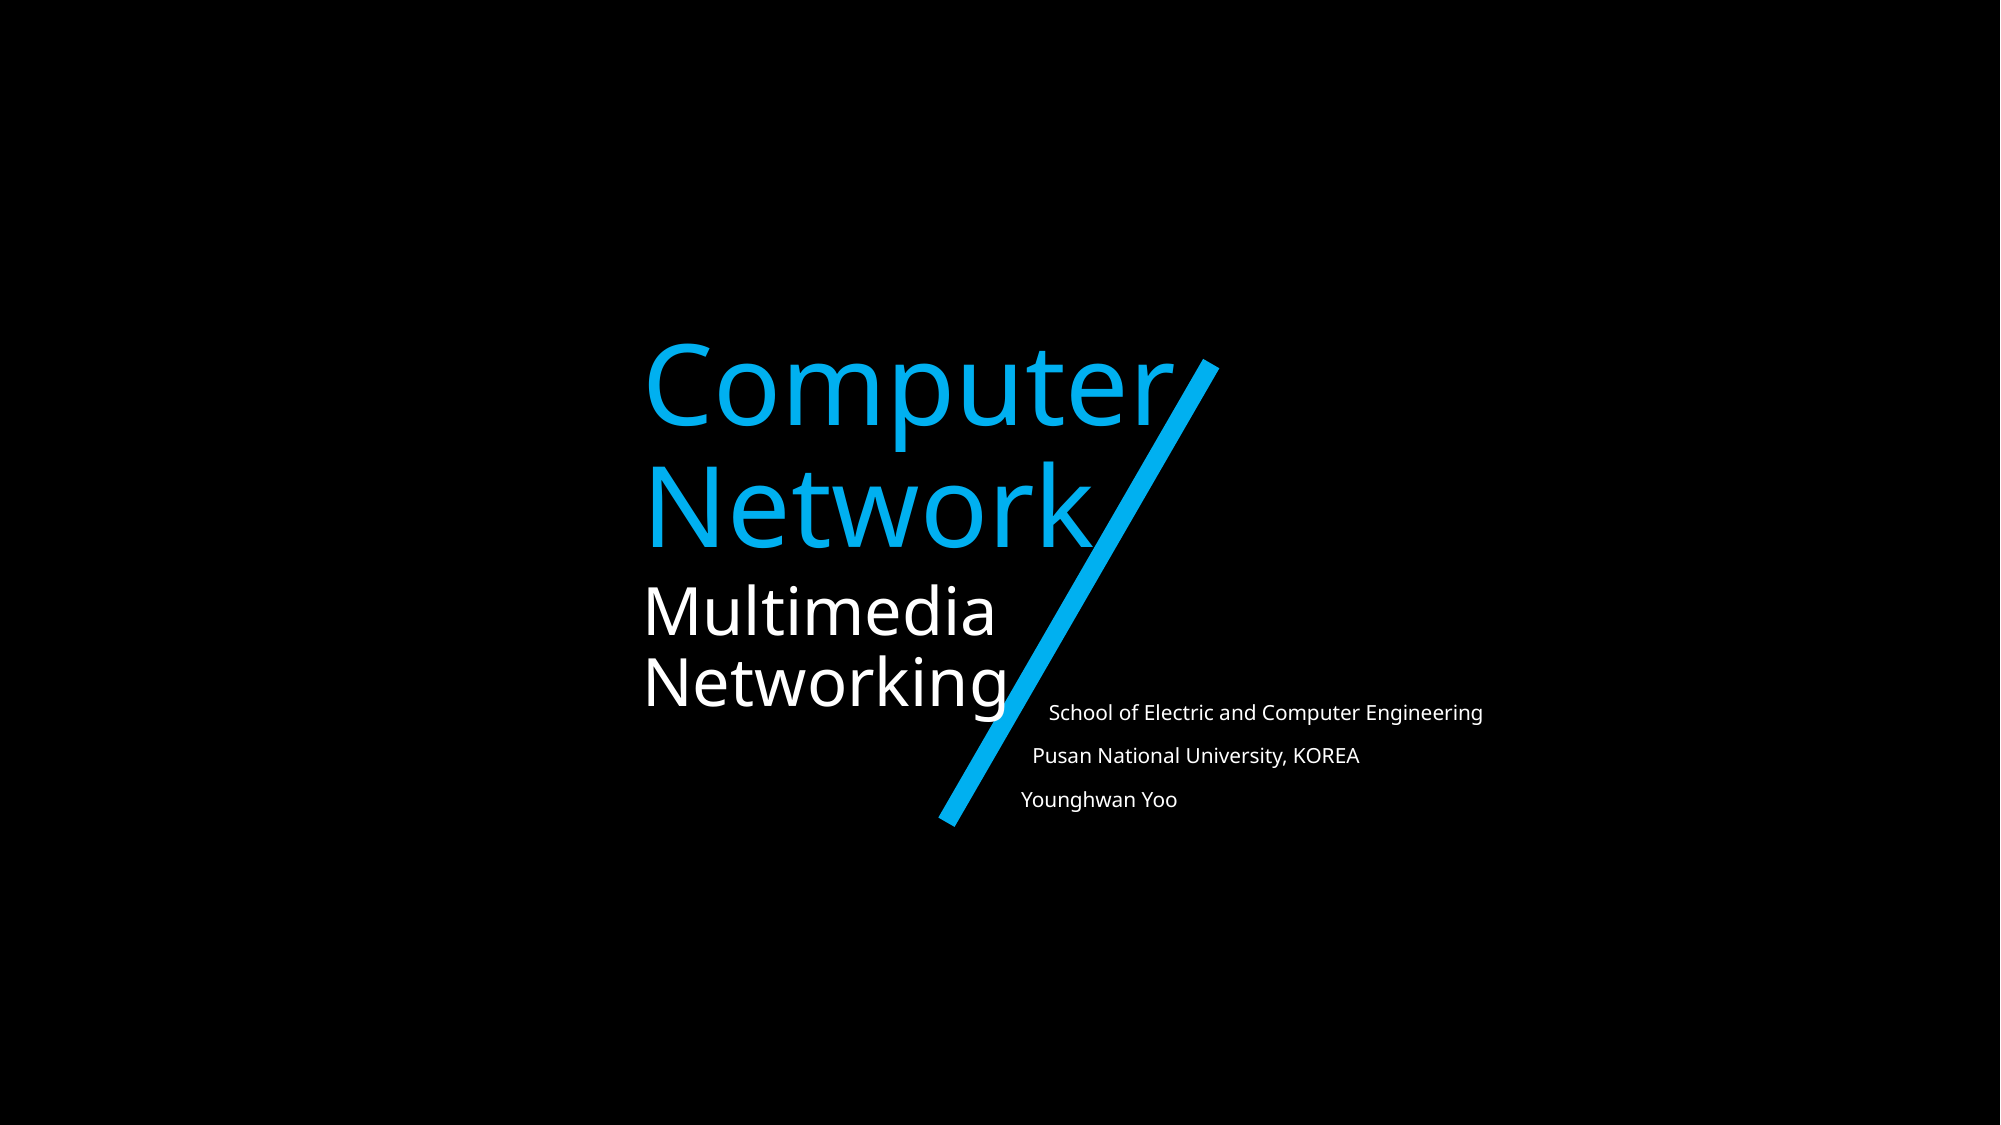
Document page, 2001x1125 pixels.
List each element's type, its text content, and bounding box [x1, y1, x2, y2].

list Computer Network [627, 328, 1454, 572]
list School of Electric and Computer Engineering Pusan National University, KOREA Younghwan Yoo [1006, 695, 1520, 830]
list Multimedia Networking [627, 590, 1454, 708]
picture [994, 708, 1004, 720]
